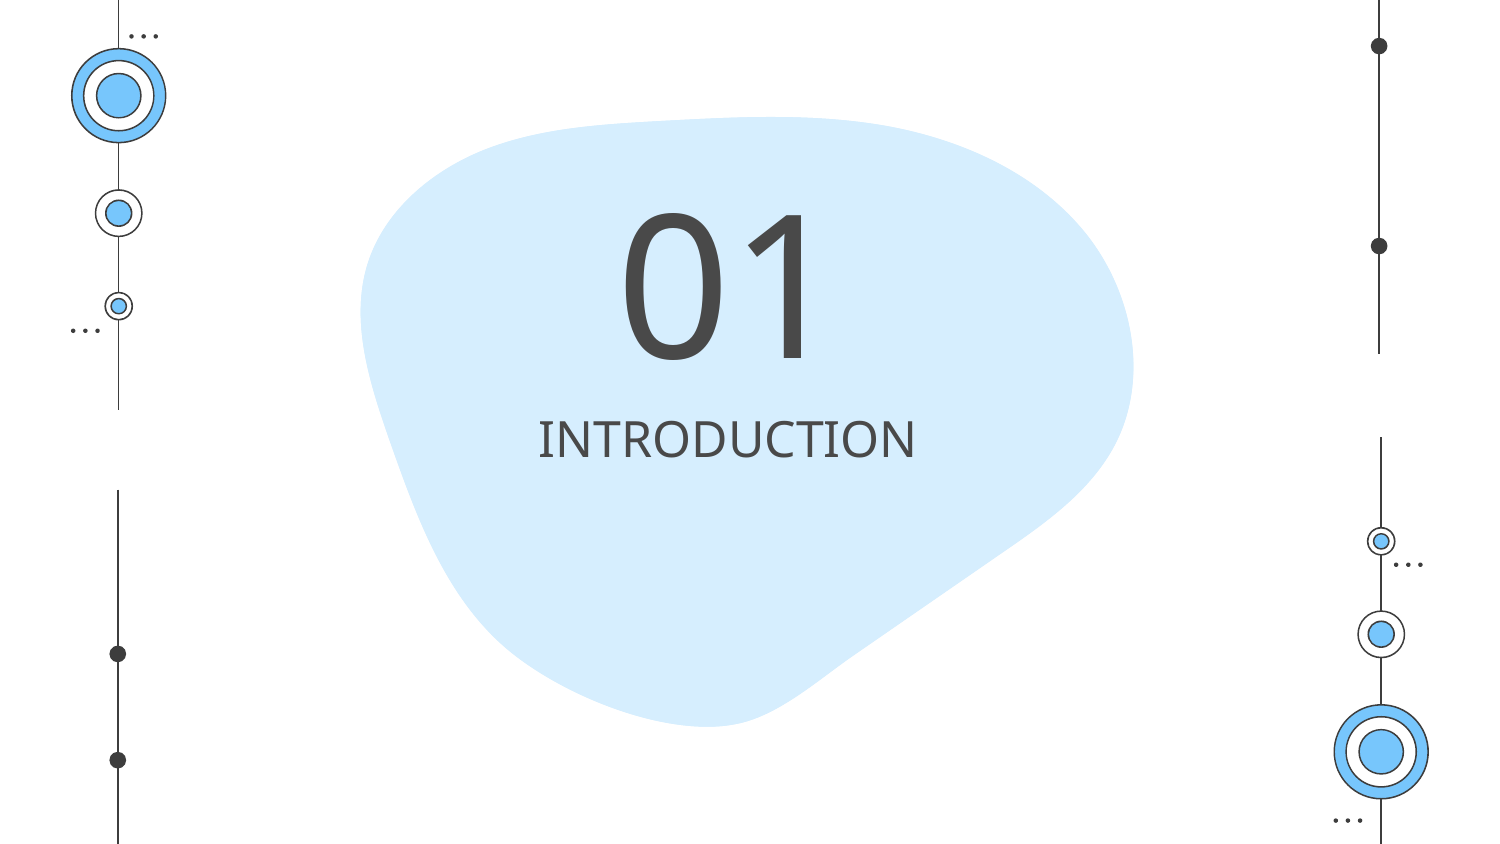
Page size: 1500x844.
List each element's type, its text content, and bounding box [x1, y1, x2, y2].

title 01 [487, 190, 975, 366]
subtitle INTRODUCTION [487, 392, 970, 506]
